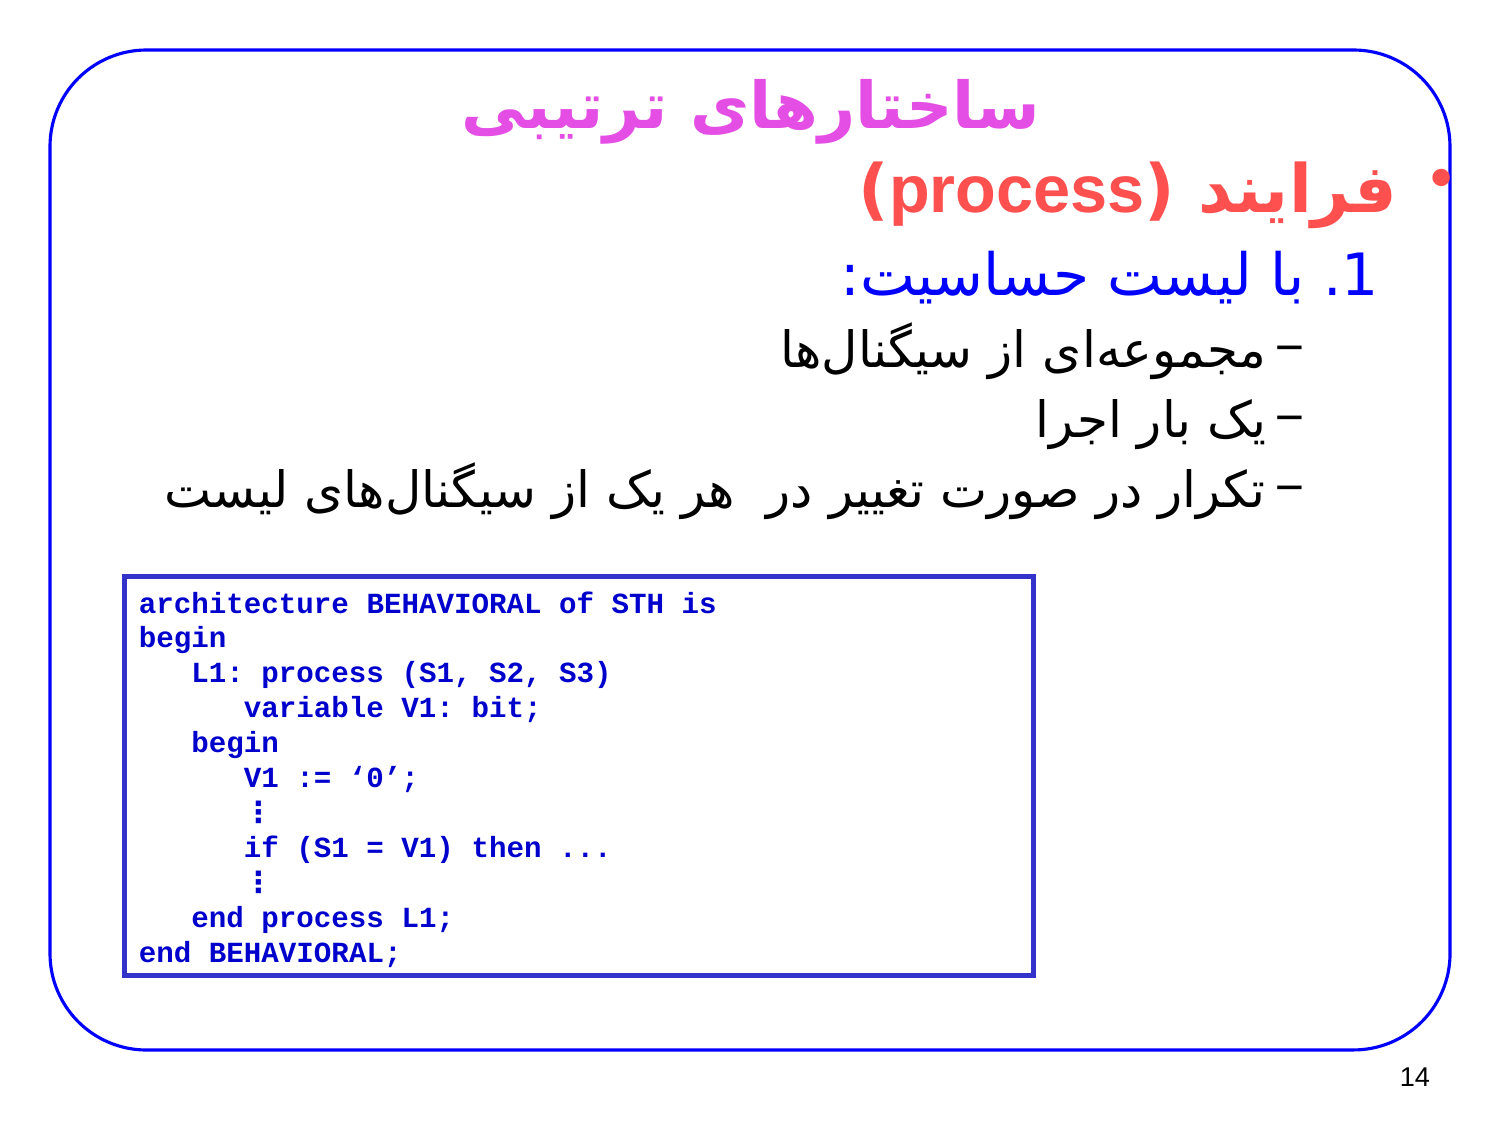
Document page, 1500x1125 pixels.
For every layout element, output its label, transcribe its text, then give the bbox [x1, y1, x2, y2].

text_box architecture BEHAVIORAL of STH is begin L1: process (S1, S2, S3) variable V1: bit; begin V1 := ‘0’; ⋮ if (S1 = V1) then ... ⋮ end process L1; end BEHAVIORAL; [124, 576, 1034, 976]
slide_number 14 [1351, 1047, 1444, 1104]
list فرایند (process) 1. با لیست حساسیت: مجموعه‌ای از سیگنال‌ها یک بار اجرا تکرار در صورت تغییر در هر یک از سیگنال‌های لیست [76, 137, 1471, 303]
title ساختارهای ترتیبی [113, 66, 1389, 137]
